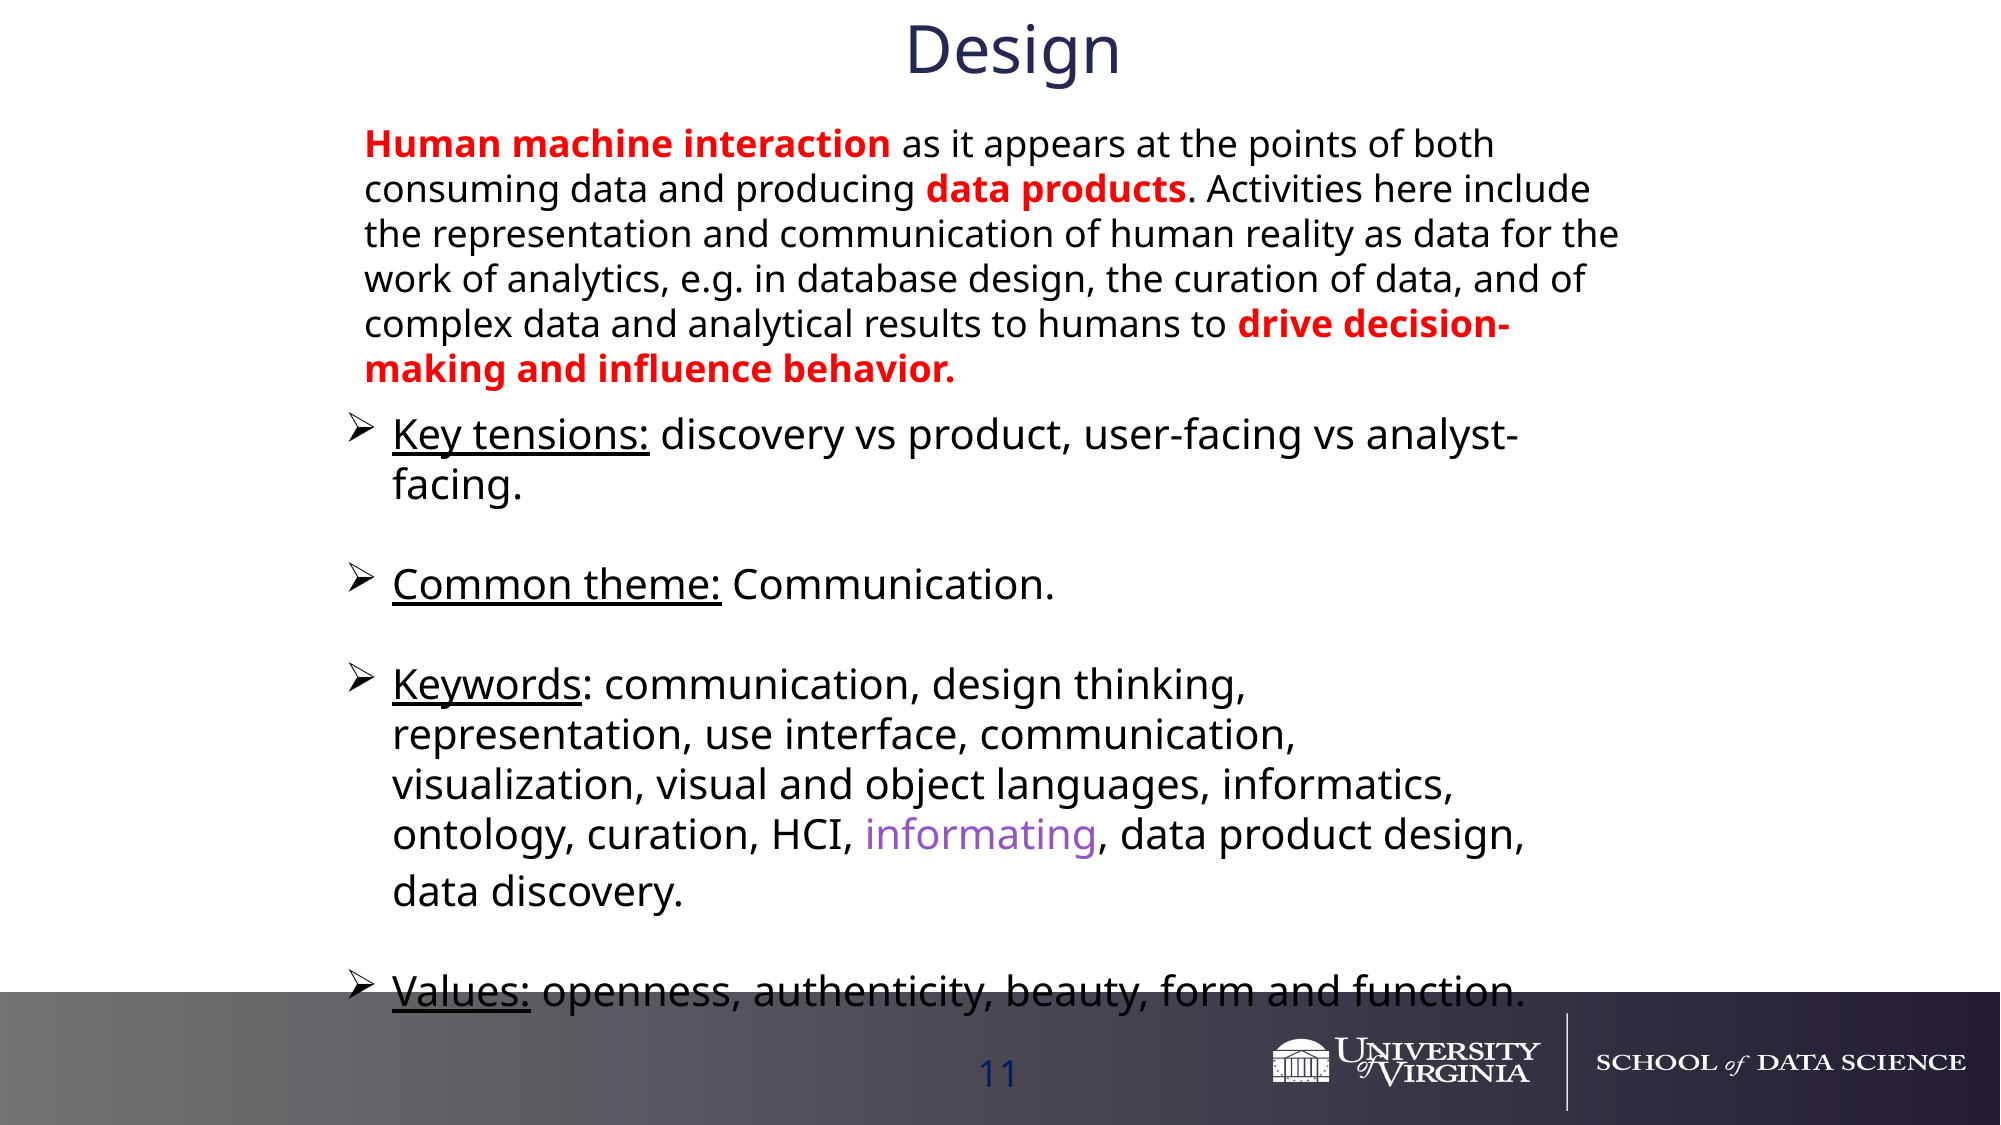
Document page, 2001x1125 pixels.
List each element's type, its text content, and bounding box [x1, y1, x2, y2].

text_box Human machine interaction as it appears at the points of both consuming data and producing data products. Activities here include the representation and communication of human reality as data for the work of analytics, e.g. in database design, the curation of data, and of complex data and analytical results to humans to drive decision-making and influence behavior. [349, 112, 1651, 398]
text_box Design [326, 0, 1701, 95]
text_box Key tensions: discovery vs product, user-facing vs analyst-facing. Common theme: Communication. Keywords: communication, design thinking, representation, use interface, communication, visualization, visual and object languages, informatics, ontology, curation, HCI, informating, data product design, data discovery. Values: openness, authenticity, beauty, form and function. [330, 350, 1556, 1022]
picture [1273, 1013, 1966, 1111]
